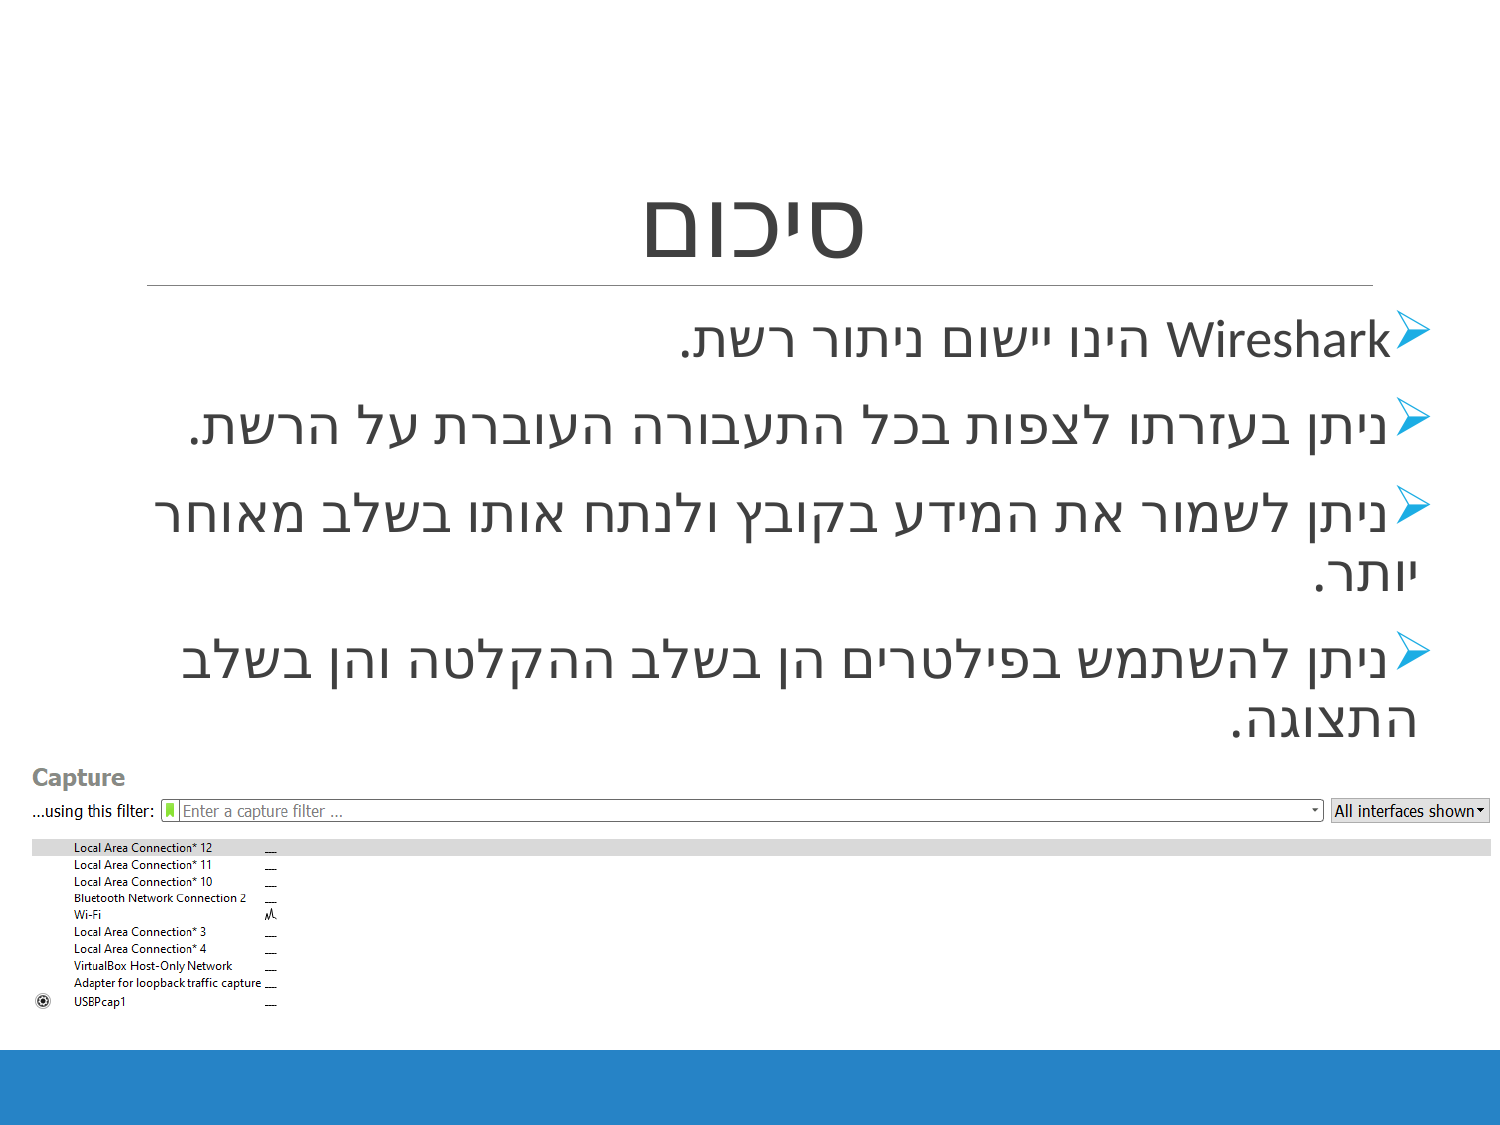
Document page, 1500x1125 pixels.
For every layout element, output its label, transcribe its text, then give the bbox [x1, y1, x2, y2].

list Wireshark הינו יישום ניתור רשת. ניתן בעזרתו לצפות בכל התעבורה העוברת על הרשת. ניתן לשמור את המידע בקובץ ולנתח אותו בשלב מאוחר יותר. ניתן להשתמש בפילטרים הן בשלב ההקלטה והן בשלב התצוגה. היישום מכיל פונקציות רבות העוזרות בניתוח תעבורת הרשת. [64, 302, 1436, 736]
title סיכום [135, 47, 1373, 285]
picture [0, 739, 1500, 1050]
